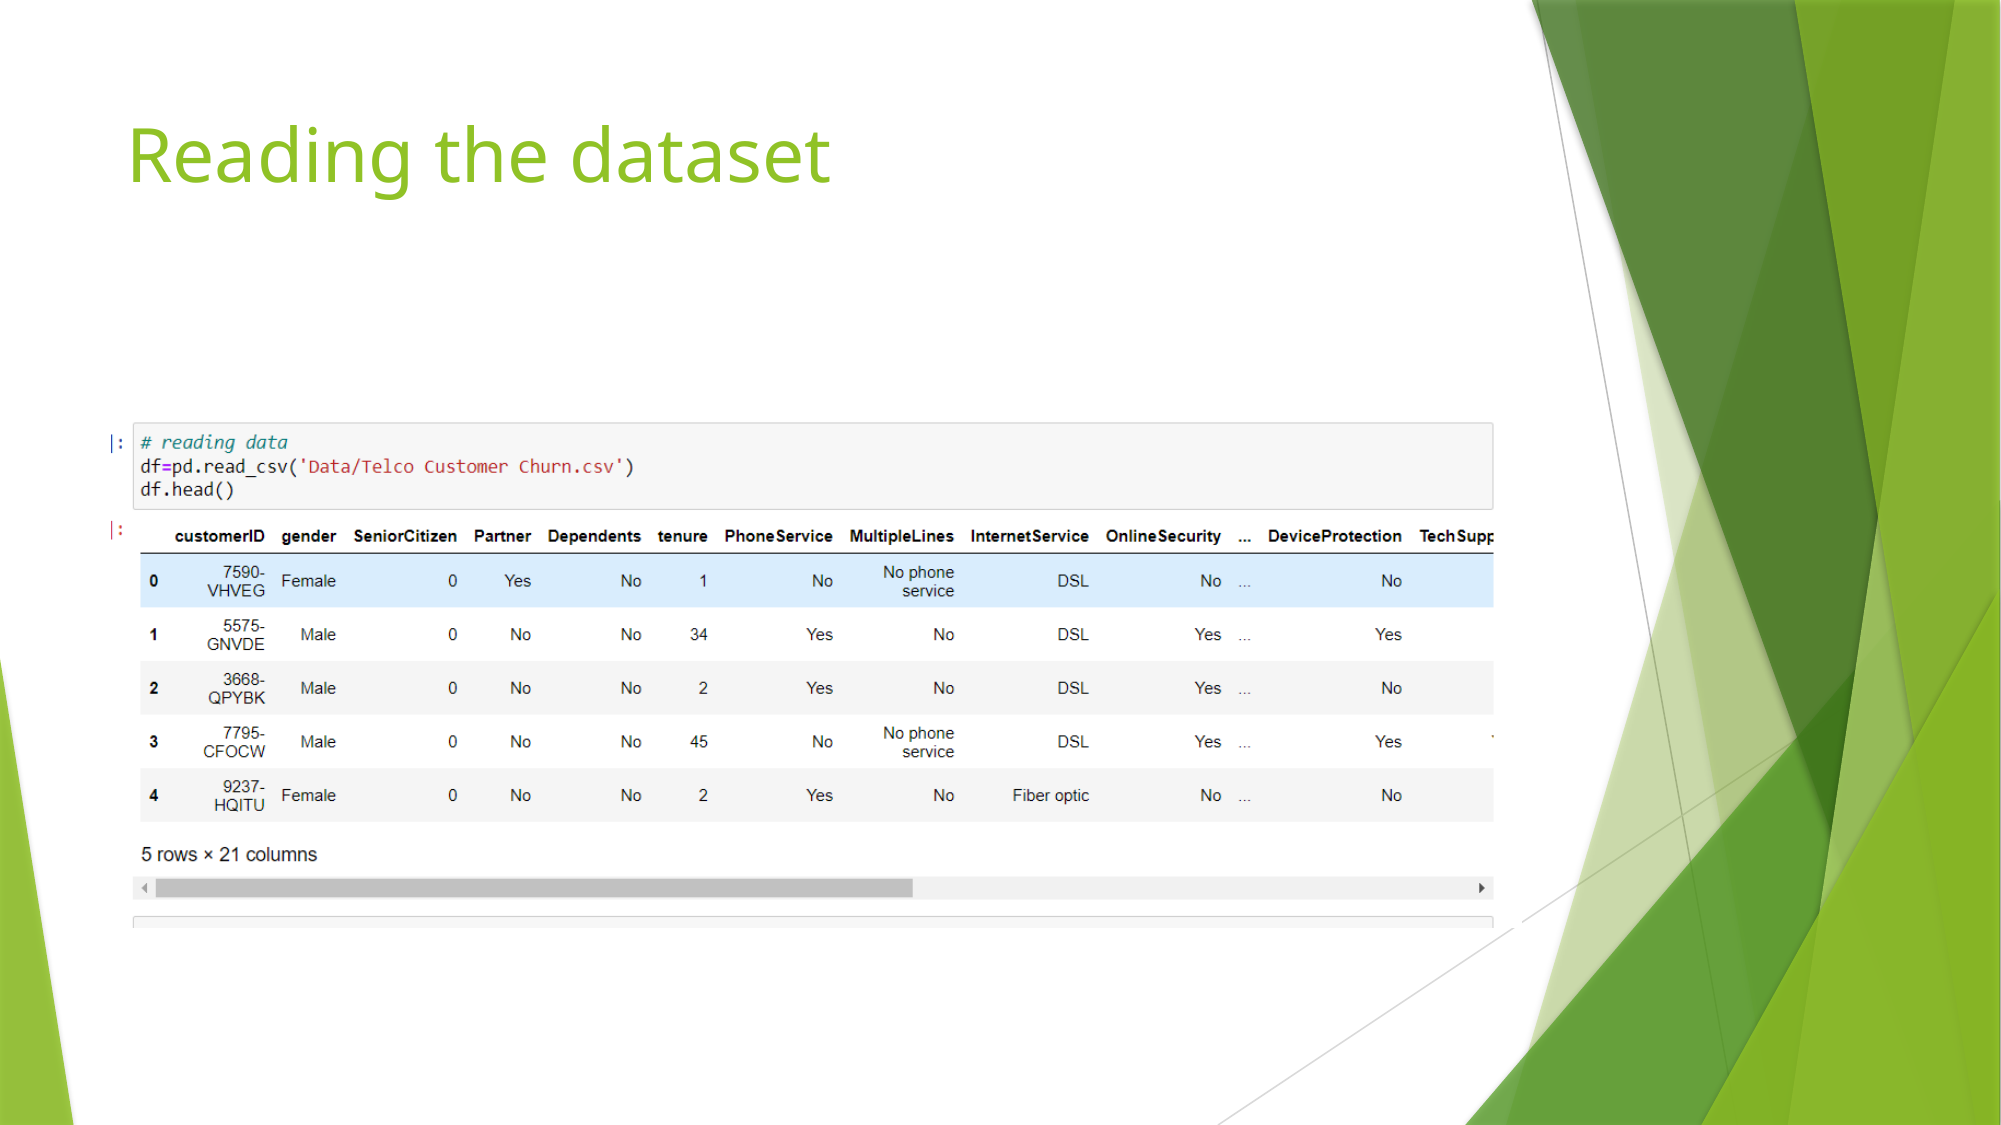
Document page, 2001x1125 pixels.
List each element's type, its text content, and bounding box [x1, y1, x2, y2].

title Reading the dataset [111, 99, 1522, 317]
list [110, 416, 1522, 929]
